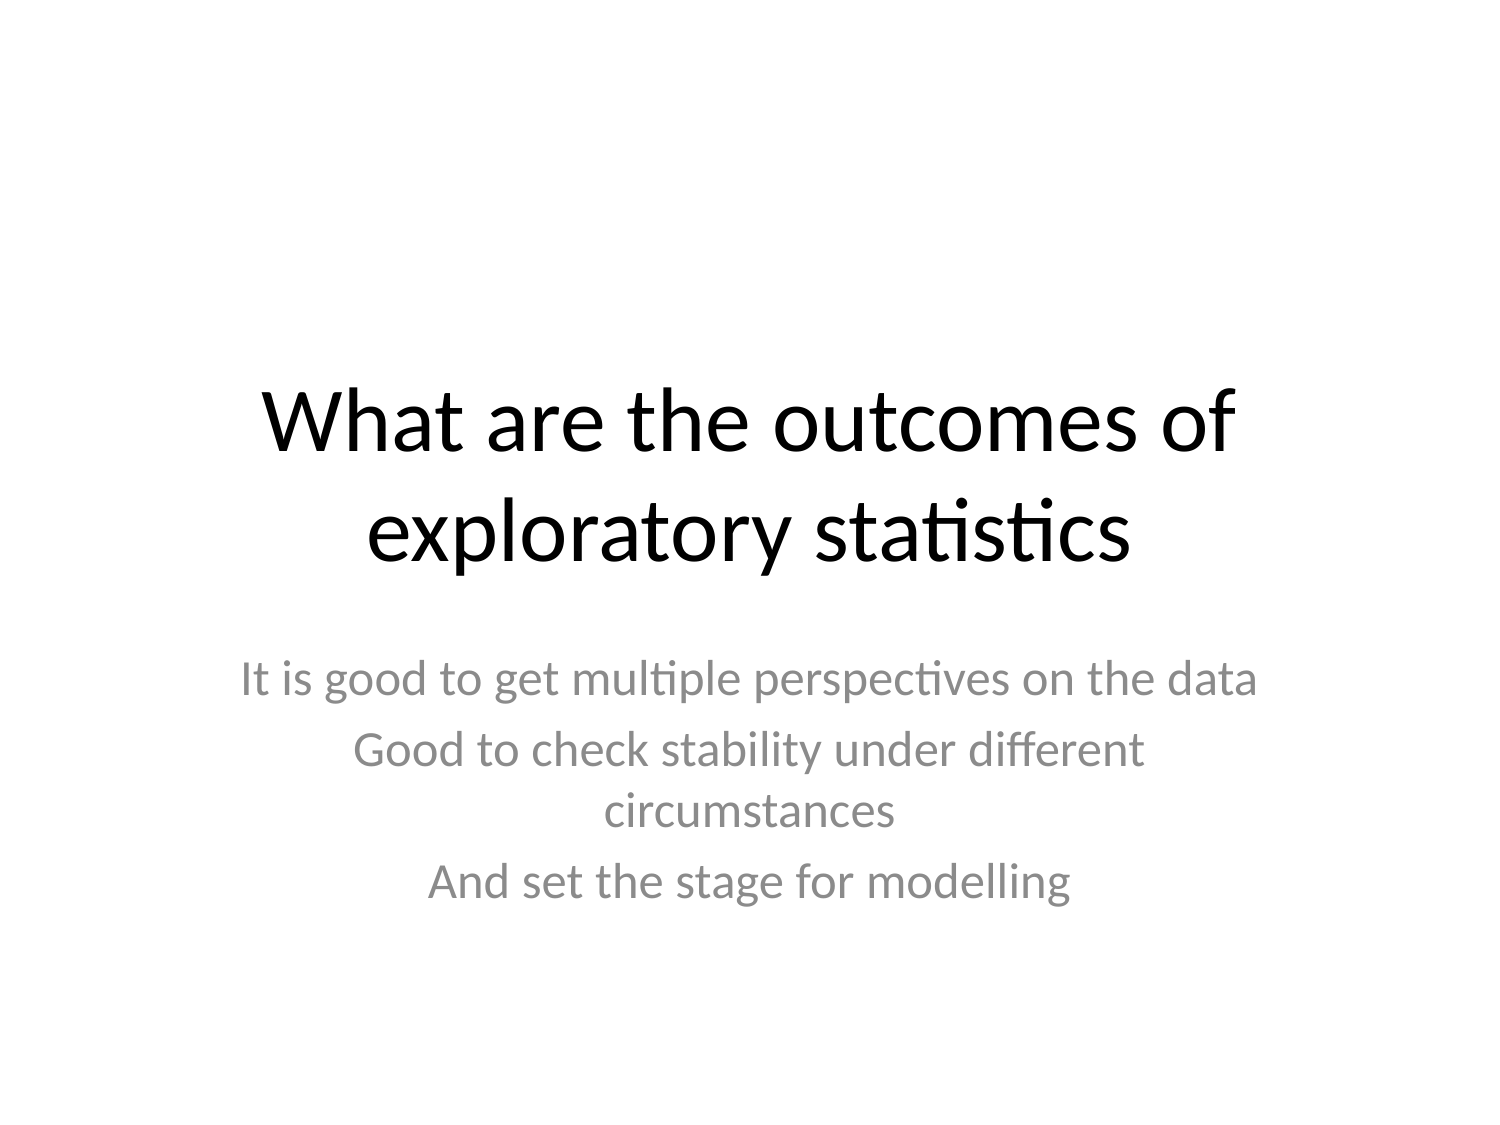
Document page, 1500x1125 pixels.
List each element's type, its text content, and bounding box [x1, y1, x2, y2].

title What are the outcomes of exploratory statistics [112, 349, 1388, 591]
subtitle It is good to get multiple perspectives on the data Good to check stability under different circumstances And set the stage for modelling [225, 637, 1275, 925]
